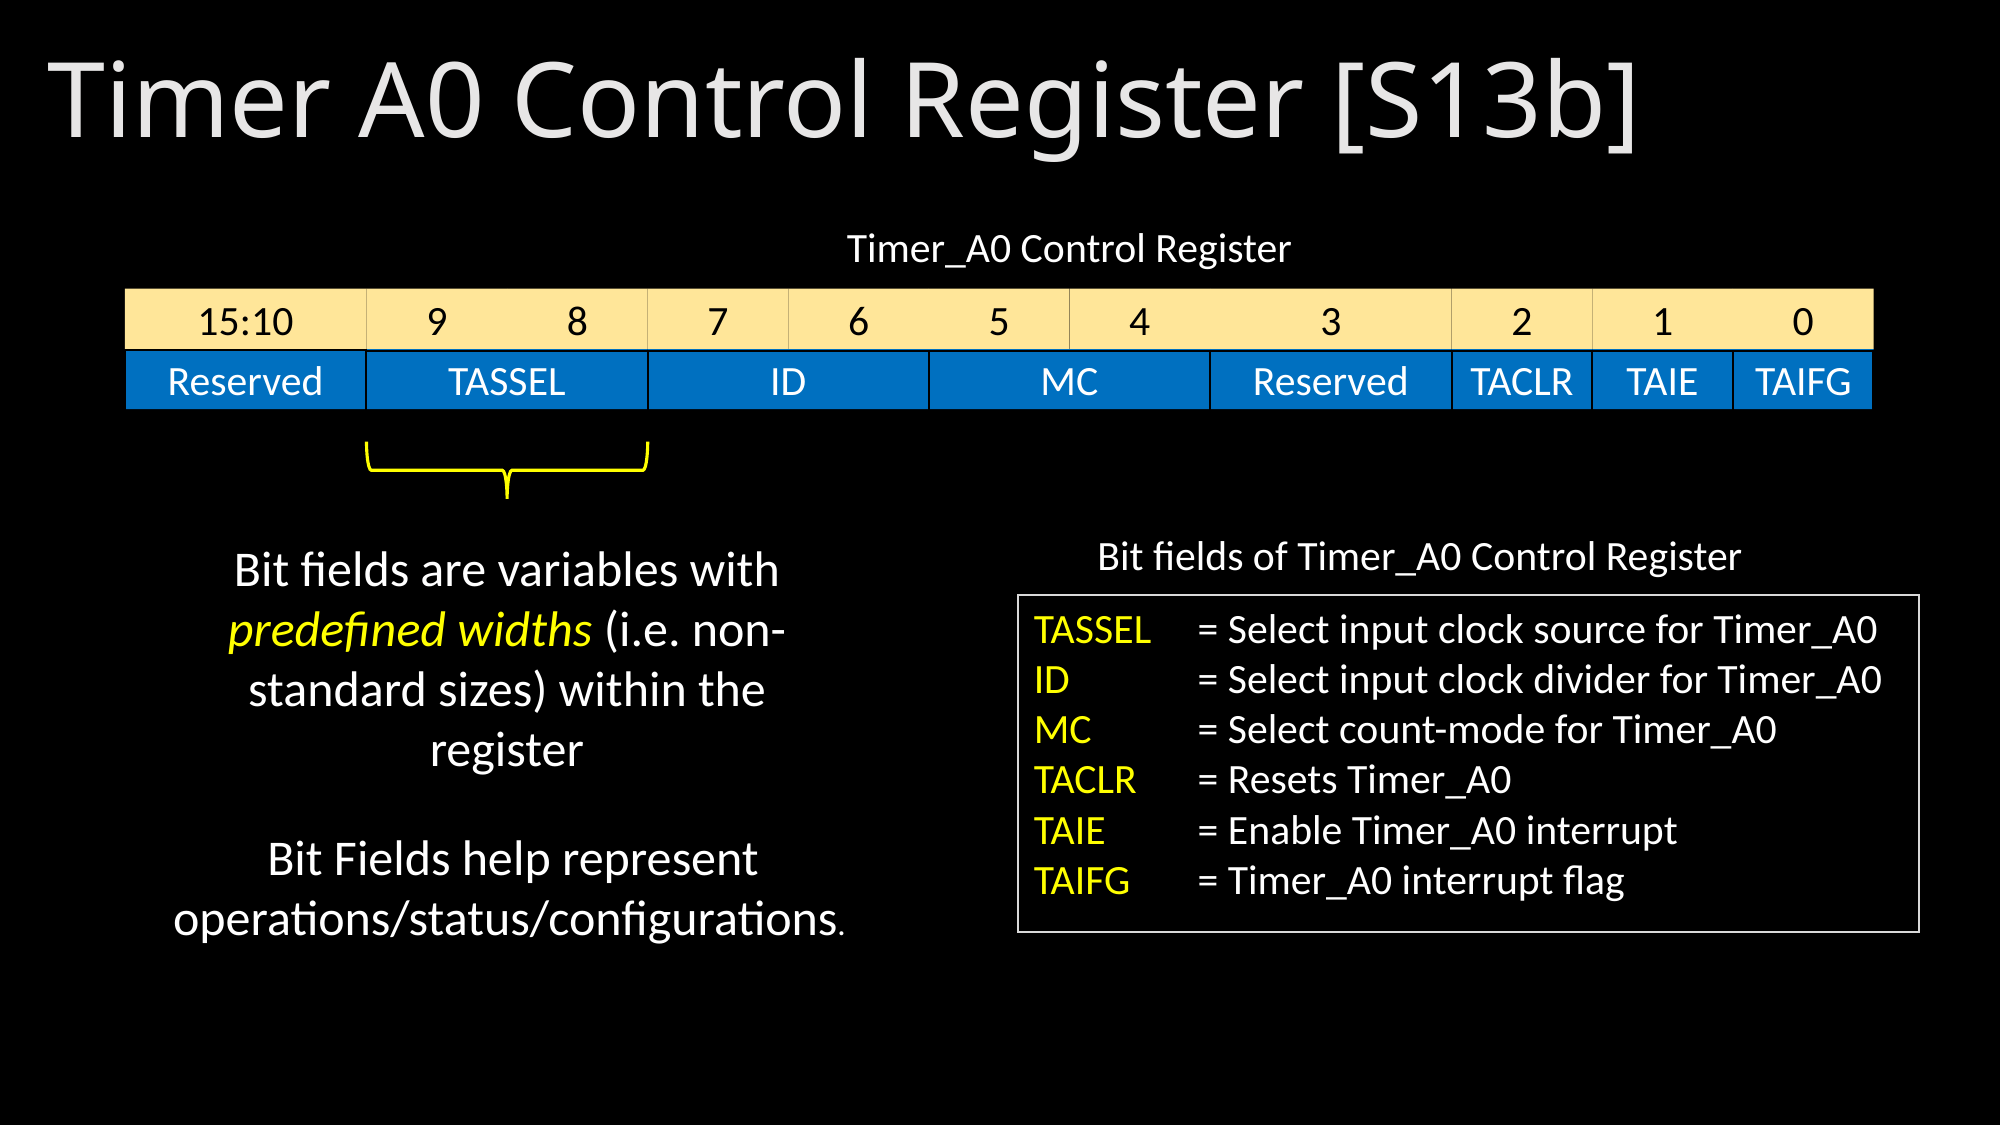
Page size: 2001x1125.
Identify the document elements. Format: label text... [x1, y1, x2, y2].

text_box Bit fields are variables with predefined widths (i.e. non-standard sizes) within the register [154, 529, 860, 785]
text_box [124, 213, 1874, 412]
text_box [1018, 521, 1919, 933]
text_box [365, 441, 649, 499]
title Timer A0 Control Register [S13b] [32, 31, 1966, 177]
text_box Bit Fields help represent operations/status/configurations. [97, 817, 929, 953]
